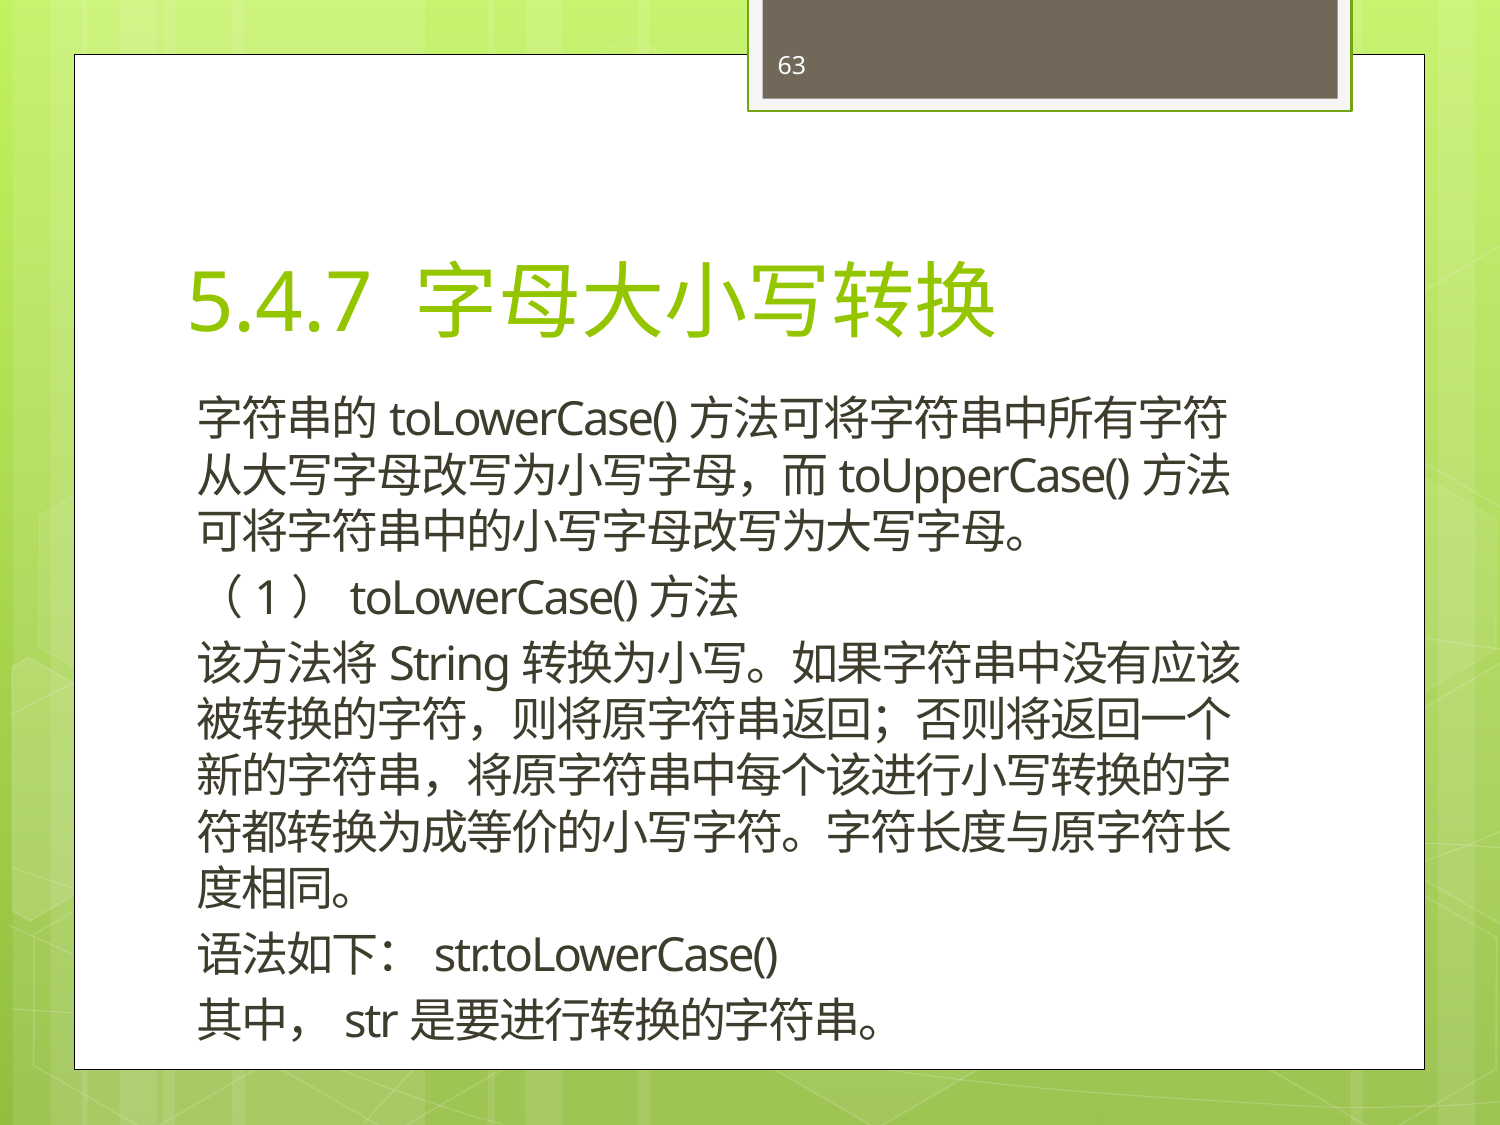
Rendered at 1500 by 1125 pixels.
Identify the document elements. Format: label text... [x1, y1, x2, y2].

title 5.4.7 字母大小写转换 [171, 168, 1324, 357]
list 字符串的toLowerCase()方法可将字符串中所有字符从大写字母改写为小写字母，而toUpperCase()方法可将字符串中的小写字母改写为大写字母。 （1）toLowerCase()方法 该方法将String转换为小写。如果字符串中没有应该被转换的字符，则将原字符串返回；否则将返回一个新的字符串，将原字符串中每个该进行小写转换的字符都转换为成等价的小写字符。字符长度与原字符长度相同。 语法如下：str.toLowerCase() 其中，str是要进行转换的字符串。 [171, 381, 1283, 1059]
slide_number 63 [762, 36, 982, 97]
